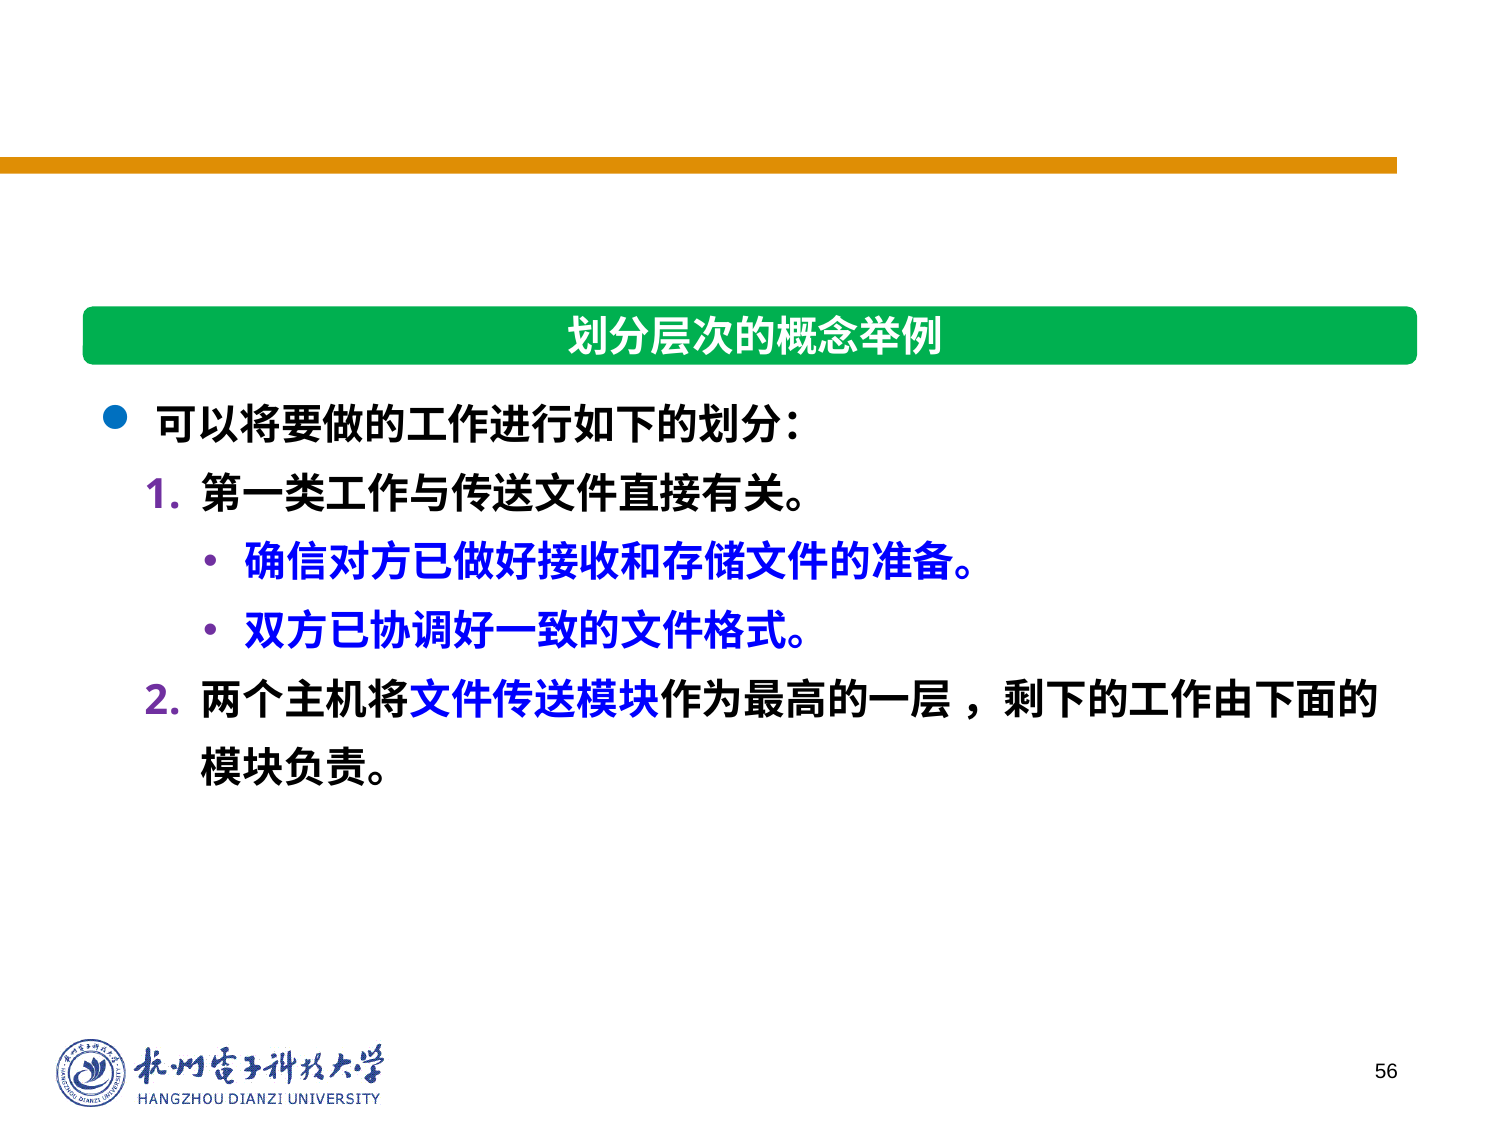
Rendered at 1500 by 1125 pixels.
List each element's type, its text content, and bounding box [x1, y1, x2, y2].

text_box 划分层次的概念举例 [552, 302, 958, 368]
text_box [82, 306, 552, 365]
text_box 可以将要做的工作进行如下的划分： 第一类工作与传送文件直接有关。 确信对方已做好接收和存储文件的准备。 双方已协调好一致的文件格式。 两个主机将文件传送模块作为最高的一层 ，剩下的工作由下面的模块负责。 [82, 371, 1418, 799]
picture [55, 1025, 407, 1125]
text_box [958, 306, 1418, 365]
